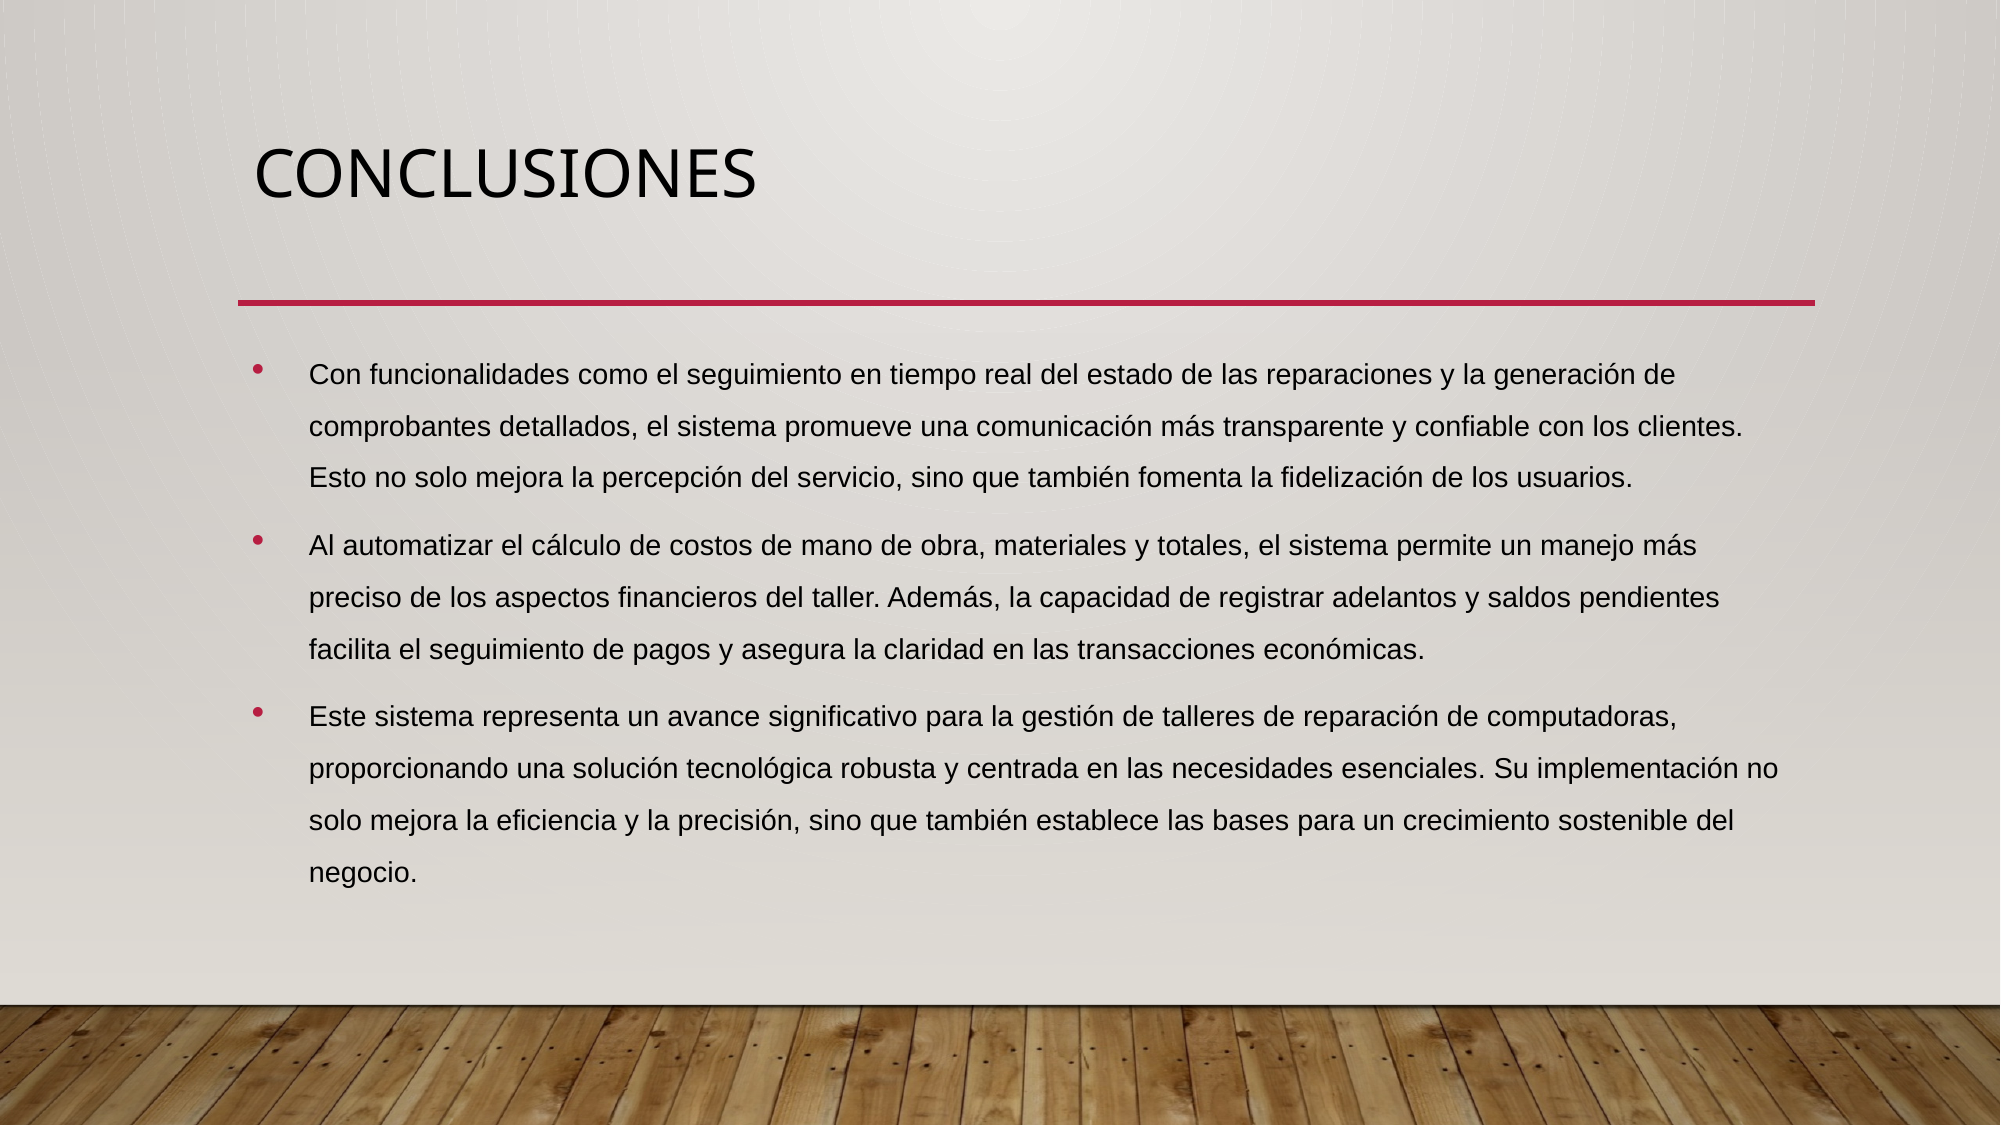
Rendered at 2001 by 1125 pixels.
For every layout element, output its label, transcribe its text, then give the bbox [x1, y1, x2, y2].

picture [0, 1005, 2000, 1125]
title Conclusiones [238, 131, 1814, 305]
list Con funcionalidades como el seguimiento en tiempo real del estado de las reparaciones y la generación de comprobantes detallados, el sistema promueve una comunicación más transparente y confiable con los clientes. Esto no solo mejora la percepción del servicio, sino que también fomenta la fidelización de los usuarios. Al automatizar el cálculo de costos de mano de obra, materiales y totales, el sistema permite un manejo más preciso de los aspectos financieros del taller. Además, la capacidad de registrar adelantos y saldos pendientes facilita el seguimiento de pagos y asegura la claridad en las transacciones económicas. Este sistema representa un avance significativo para la gestión de talleres de reparación de computadoras, proporcionando una solución tecnológica robusta y centrada en las necesidades esenciales. Su implementación no solo mejora la eficiencia y la precisión, sino que también establece las bases para un crecimiento sostenible del negocio. [238, 330, 1814, 897]
